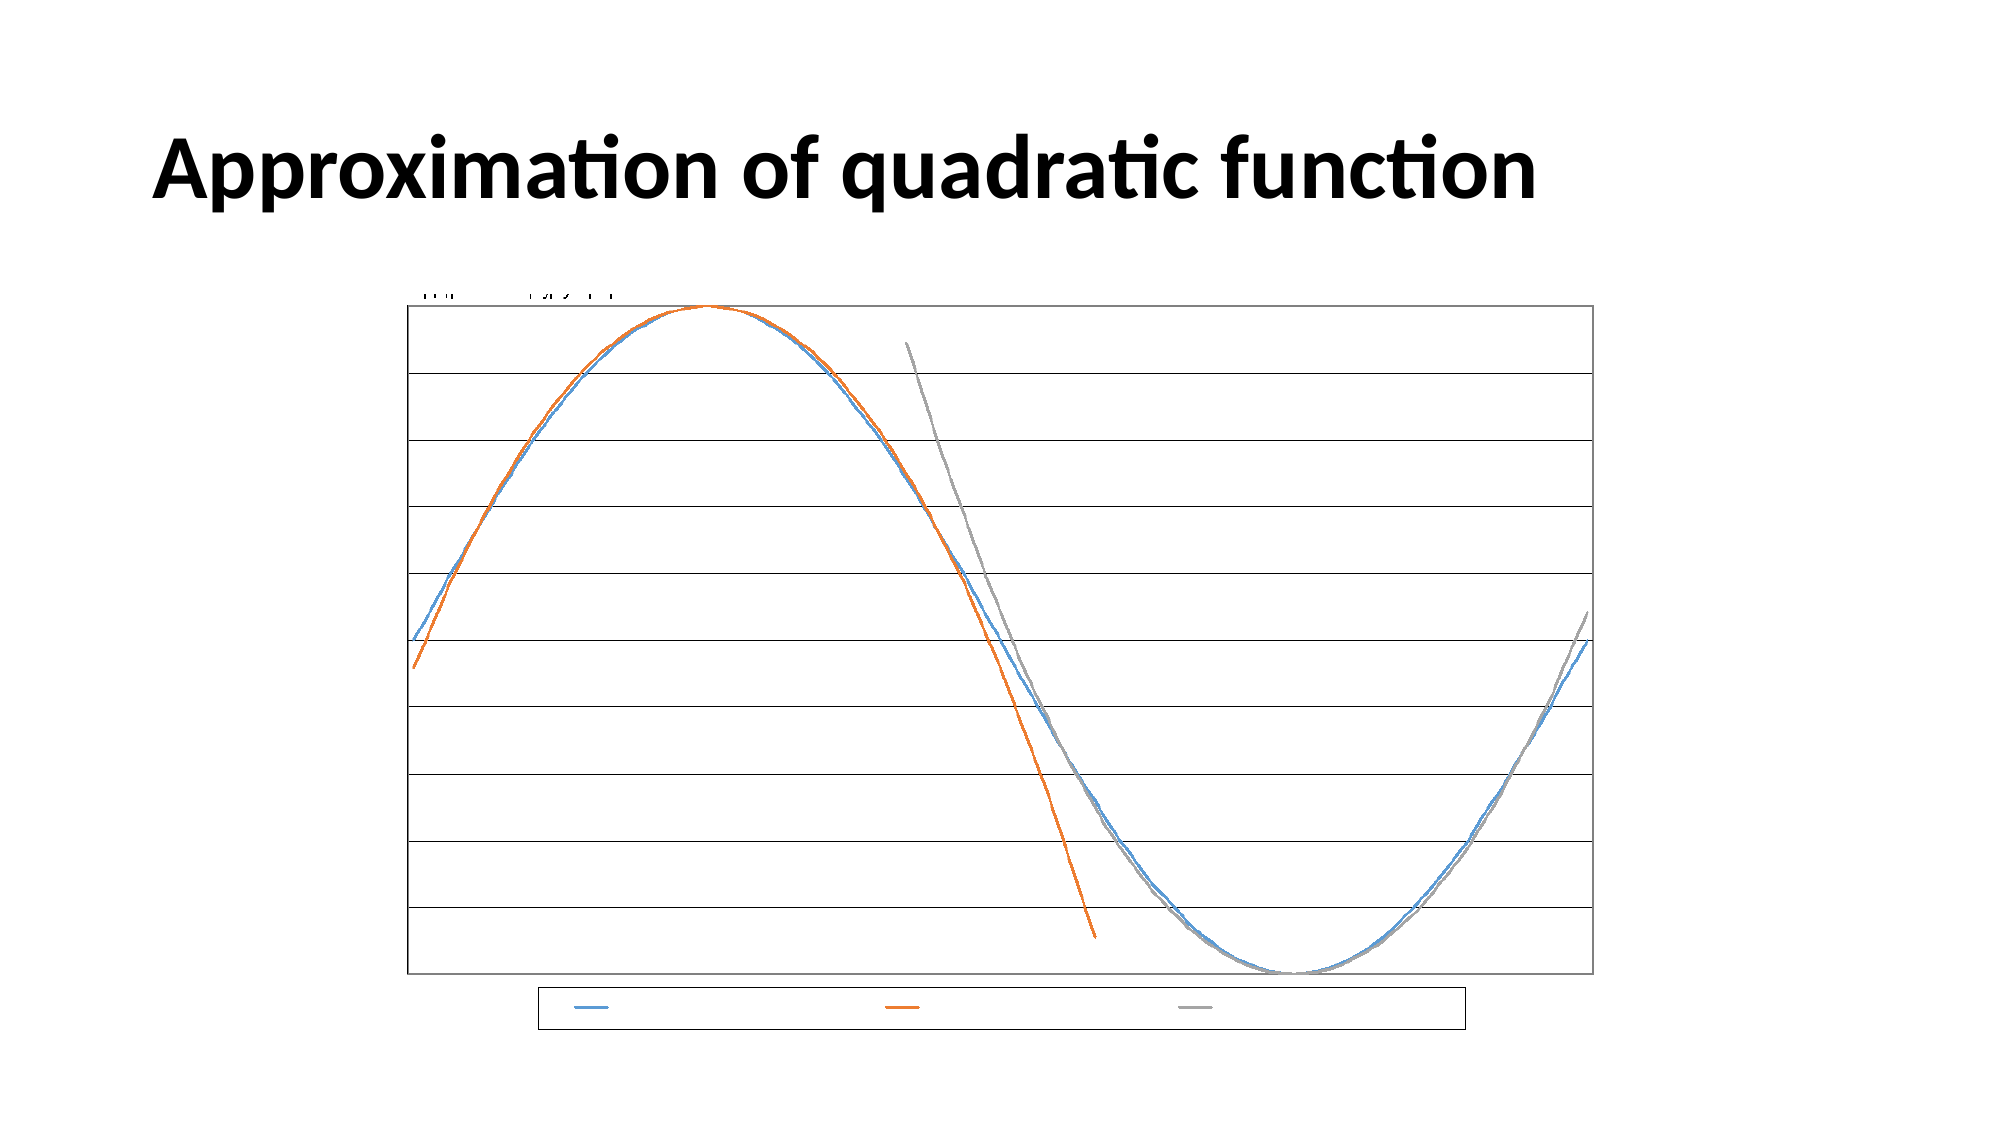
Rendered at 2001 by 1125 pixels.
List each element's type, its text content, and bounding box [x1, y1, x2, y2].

picture [396, 294, 1604, 1032]
title Approximation of quadratic function [137, 59, 1863, 278]
